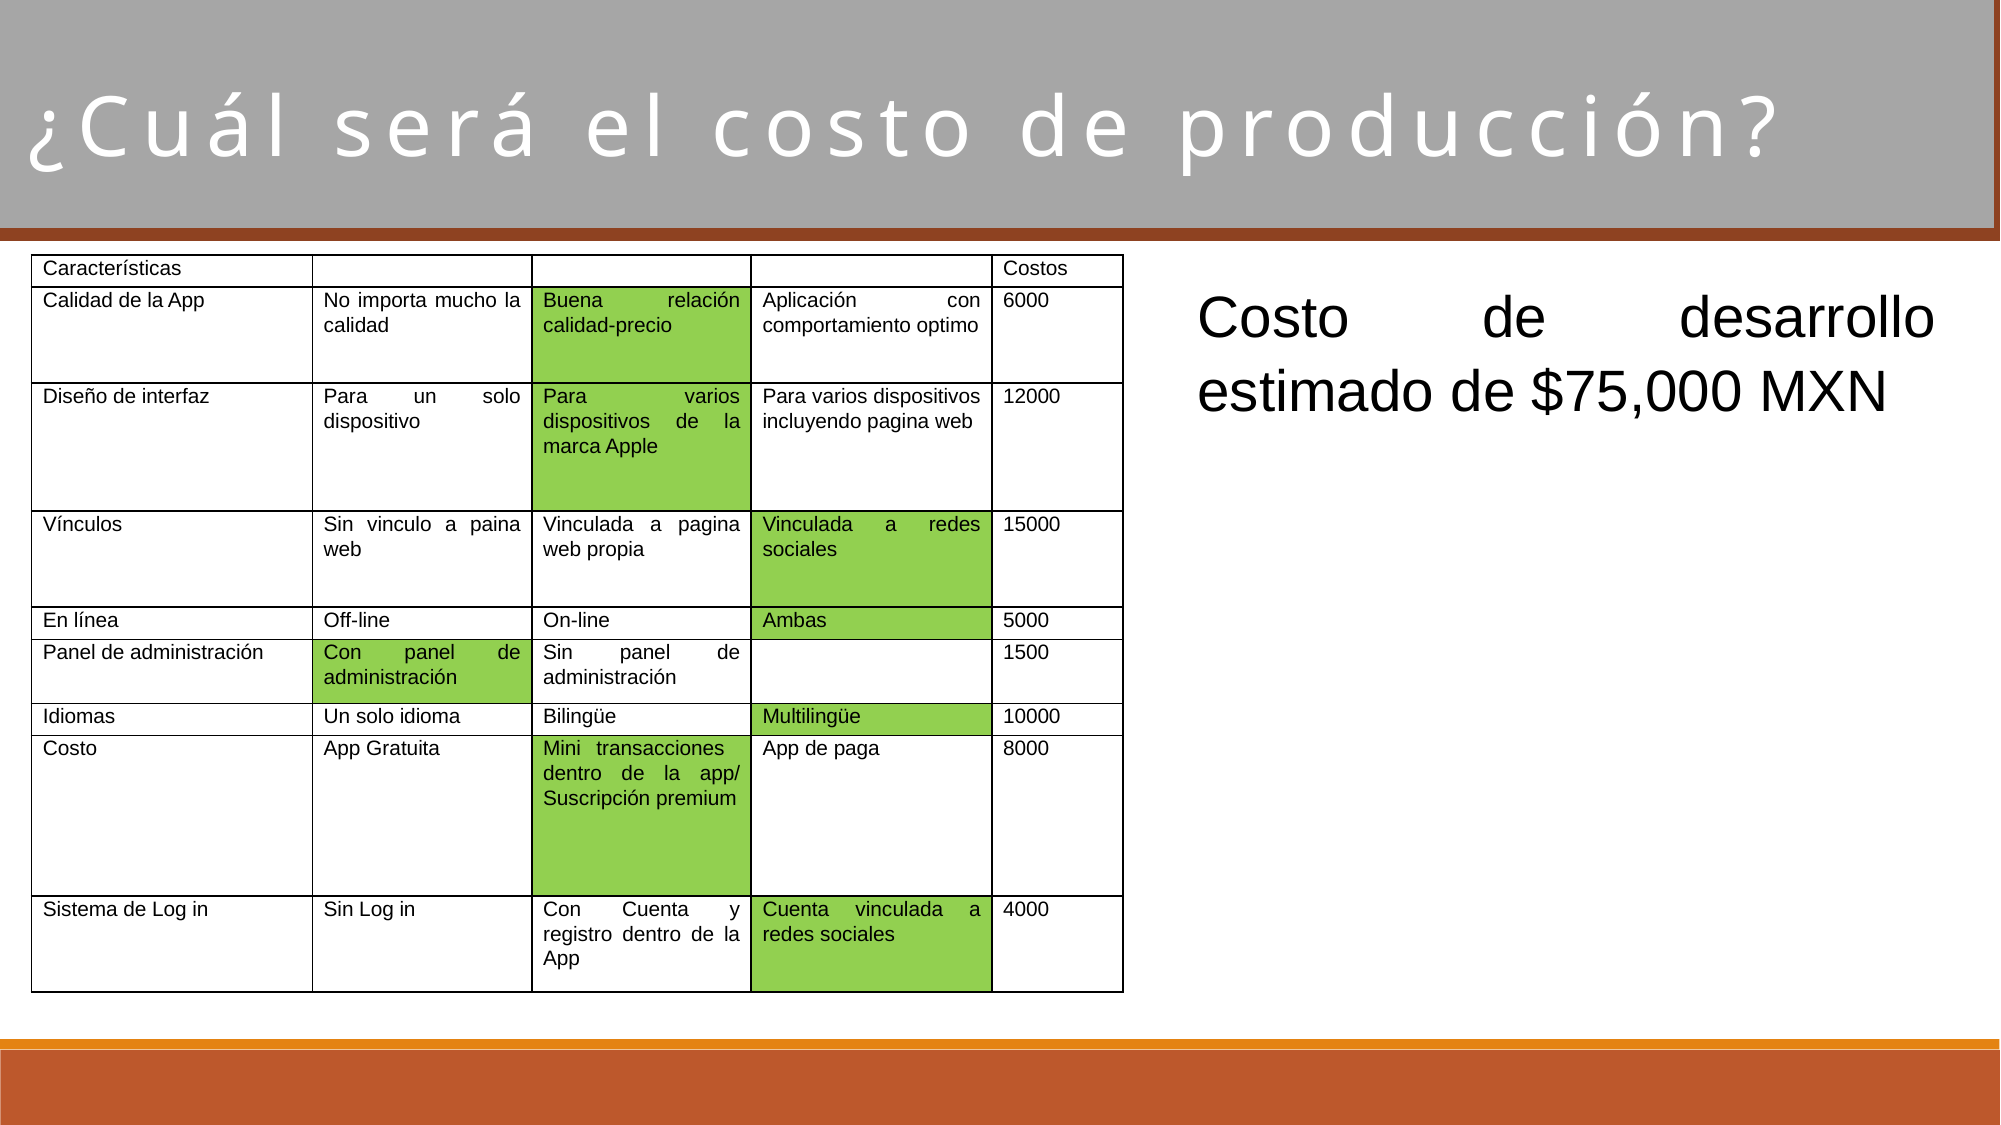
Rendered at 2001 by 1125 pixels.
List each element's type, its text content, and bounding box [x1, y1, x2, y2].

table_cell 8000 [993, 736, 1122, 895]
table_cell Panel de administración [32, 640, 312, 703]
table_cell Para un solo dispositivo [313, 384, 531, 510]
table_cell Vinculada a redes sociales [752, 512, 991, 606]
table_cell Para varios dispositivos de la marca Apple [533, 384, 750, 510]
table_cell 6000 [993, 288, 1122, 382]
table_cell App de paga [752, 736, 991, 895]
text_box [0, 0, 2000, 236]
text_box Costo de desarrollo estimado de $75,000 MXN [1182, 266, 1952, 431]
table_cell Buena relación calidad-precio [533, 288, 750, 382]
table_cell Bilingüe [533, 704, 750, 735]
table_cell Ambas [752, 608, 991, 639]
table_cell Multilingüe [752, 704, 991, 735]
table_cell Aplicación con comportamiento optimo [752, 288, 991, 382]
table_header [752, 256, 991, 286]
table_cell 15000 [993, 512, 1122, 606]
table_cell Sin panel de administración [533, 640, 750, 703]
table_cell 10000 [993, 704, 1122, 735]
table_cell Cuenta vinculada a redes sociales [752, 897, 991, 991]
table_cell Sistema de Log in [32, 897, 312, 991]
table_cell Con Cuenta y registro dentro de la App [533, 897, 750, 991]
table_cell Para varios dispositivos incluyendo pagina web [752, 384, 991, 510]
table_cell Vinculada a pagina web propia [533, 512, 750, 606]
table_cell No importa mucho la calidad [313, 288, 531, 382]
table_cell Mini transacciones dentro de la app/ Suscripción premium [533, 736, 750, 895]
table_cell 12000 [993, 384, 1122, 510]
table_cell Sin Log in [313, 897, 531, 991]
table_header [313, 256, 531, 286]
table_cell En línea [32, 608, 312, 639]
table_cell Idiomas [32, 704, 312, 735]
table_cell 1500 [993, 640, 1122, 703]
table_cell Sin vinculo a paina web [313, 512, 531, 606]
table_cell On-line [533, 608, 750, 639]
table_cell App Gratuita [313, 736, 531, 895]
table_cell Con panel de administración [313, 640, 531, 703]
table_header Características [32, 256, 312, 286]
table_cell Costo [32, 736, 312, 895]
table_header Costos [993, 256, 1122, 286]
text_box ¿Cuál será el costo de producción? [14, 65, 2000, 181]
table_cell [752, 640, 991, 703]
table_cell 5000 [993, 608, 1122, 639]
table_cell 4000 [993, 897, 1122, 991]
table_header [533, 256, 750, 286]
table_cell Off-line [313, 608, 531, 639]
table_cell Un solo idioma [313, 704, 531, 735]
table_cell Vínculos [32, 512, 312, 606]
table_cell Diseño de interfaz [32, 384, 312, 510]
table_cell Calidad de la App [32, 288, 312, 382]
